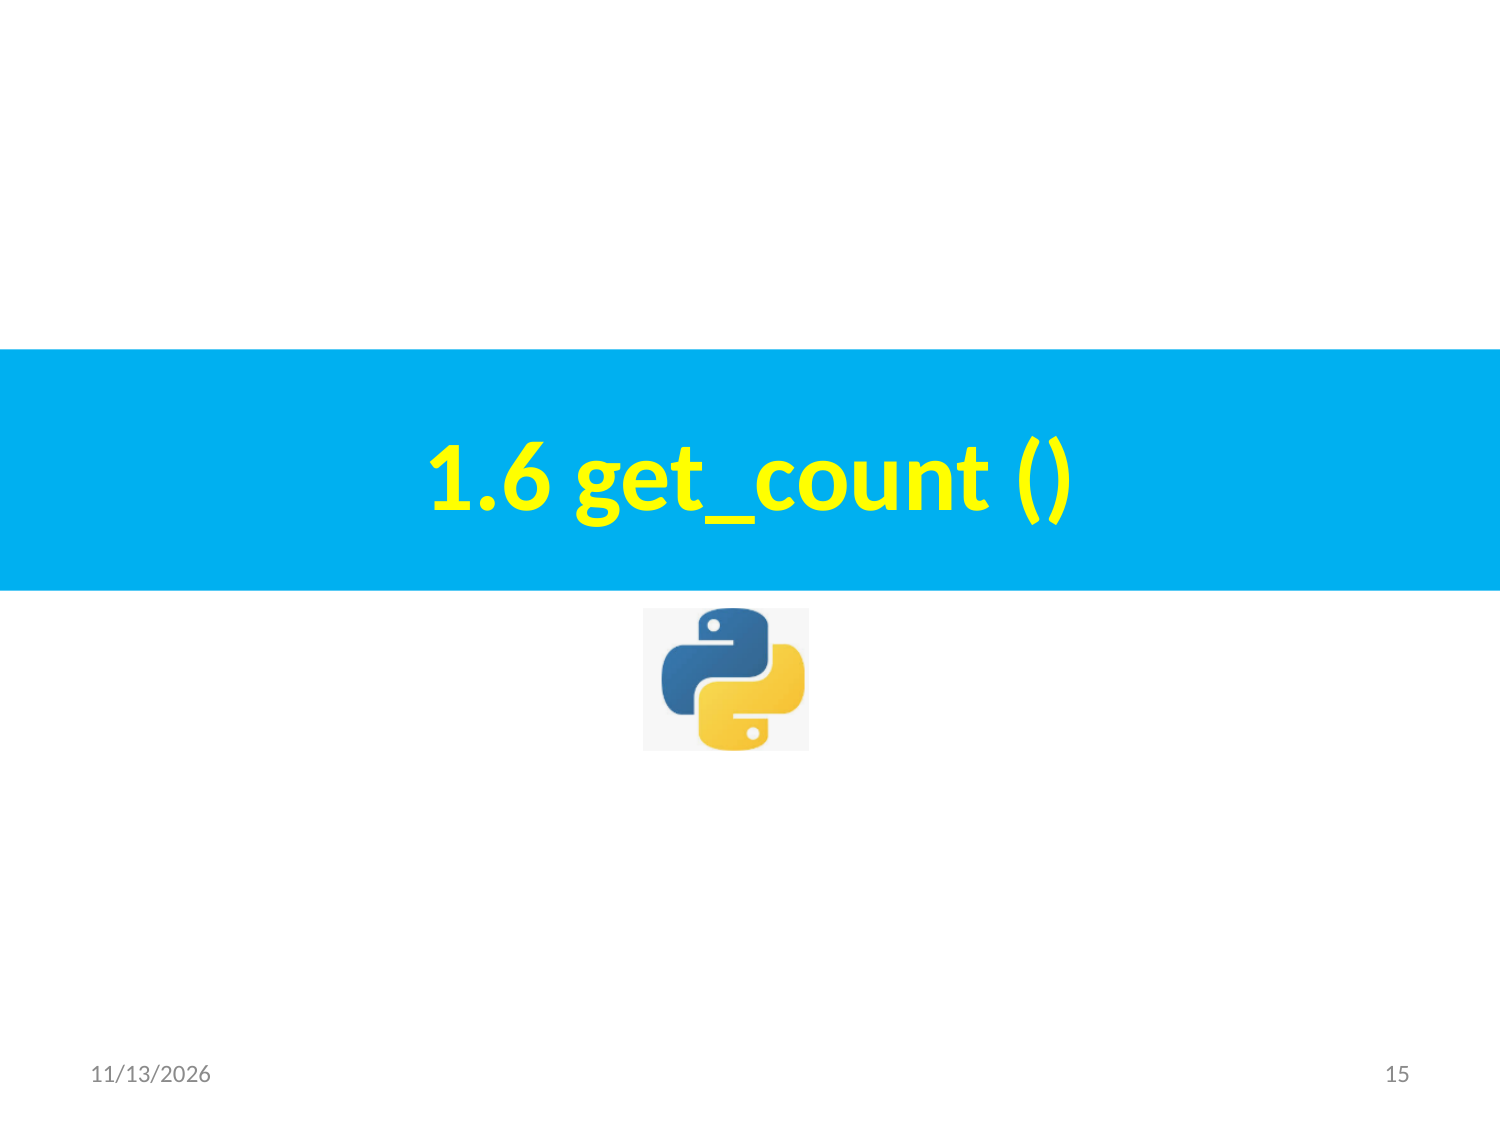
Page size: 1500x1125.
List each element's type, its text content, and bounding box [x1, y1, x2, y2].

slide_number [75, 1042, 425, 1103]
title 1.6 get_count () [0, 349, 1500, 591]
slide_number 15 [1074, 1042, 1425, 1103]
picture [643, 606, 809, 752]
